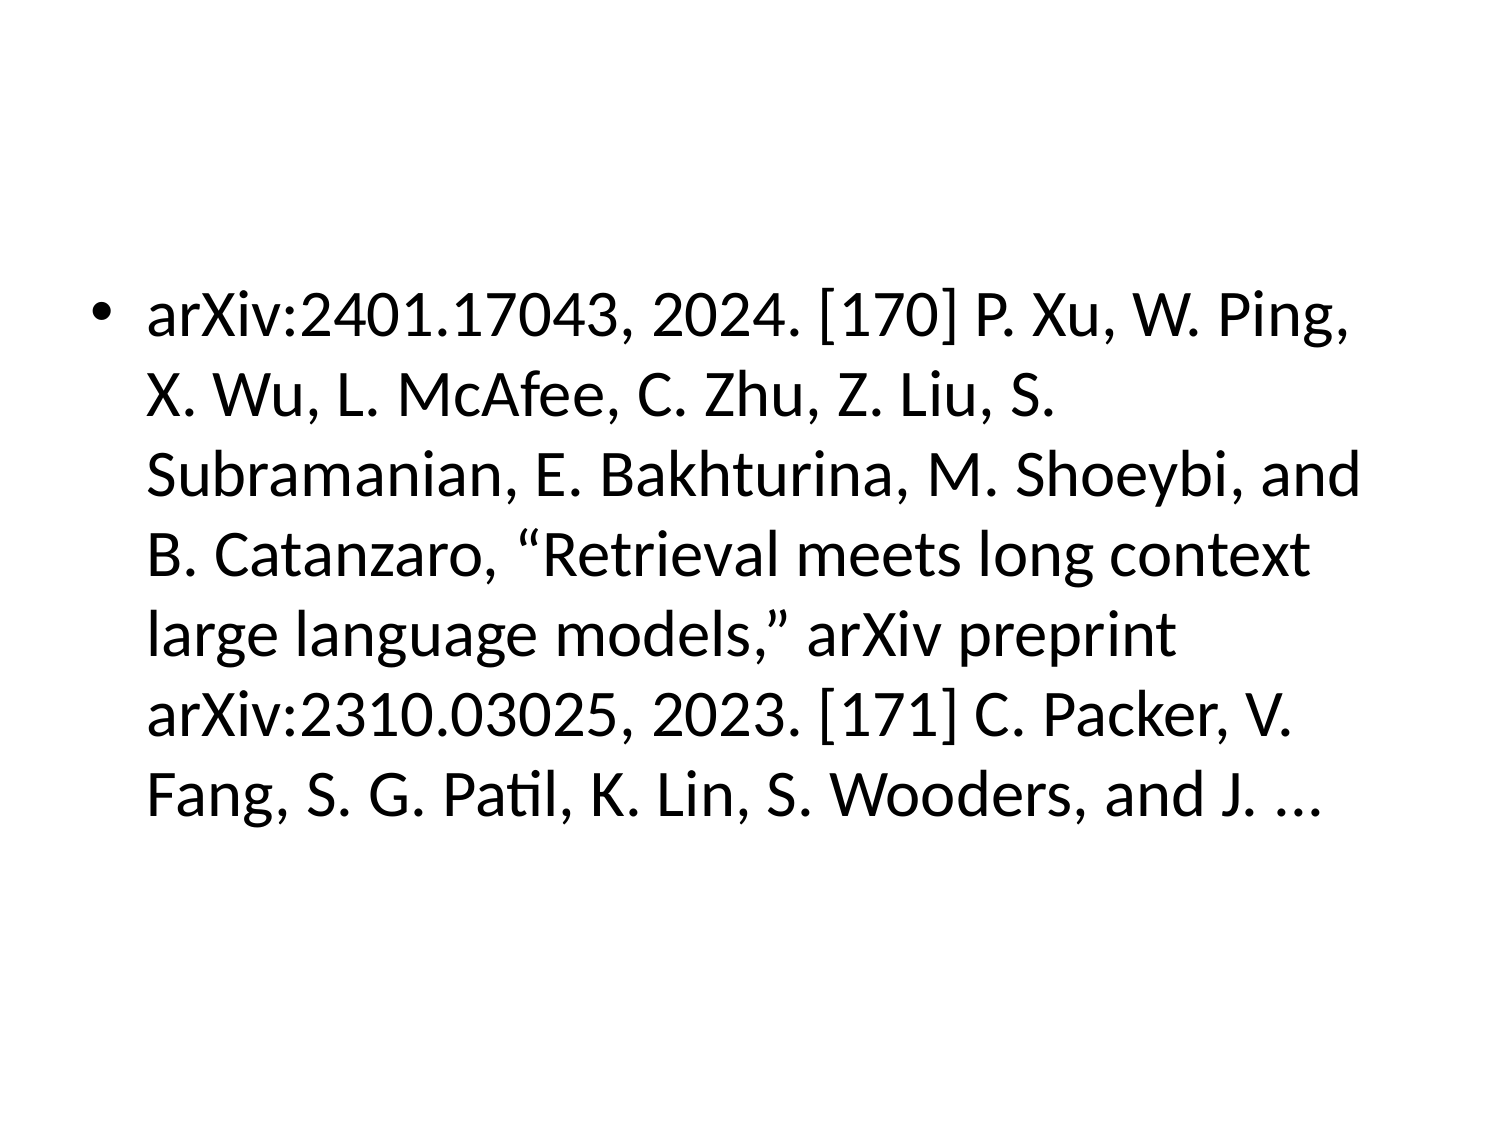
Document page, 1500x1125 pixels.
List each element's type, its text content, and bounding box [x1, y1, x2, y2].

list arXiv:2401.17043, 2024. [170] P. Xu, W. Ping, X. Wu, L. McAfee, C. Zhu, Z. Liu, S. Subramanian, E. Bakhturina, M. Shoeybi, and B. Catanzaro, “Retrieval meets long context large language models,” arXiv preprint arXiv:2310.03025, 2023. [171] C. Packer, V. Fang, S. G. Patil, K. Lin, S. Wooders, and J. ... [75, 262, 1425, 1005]
